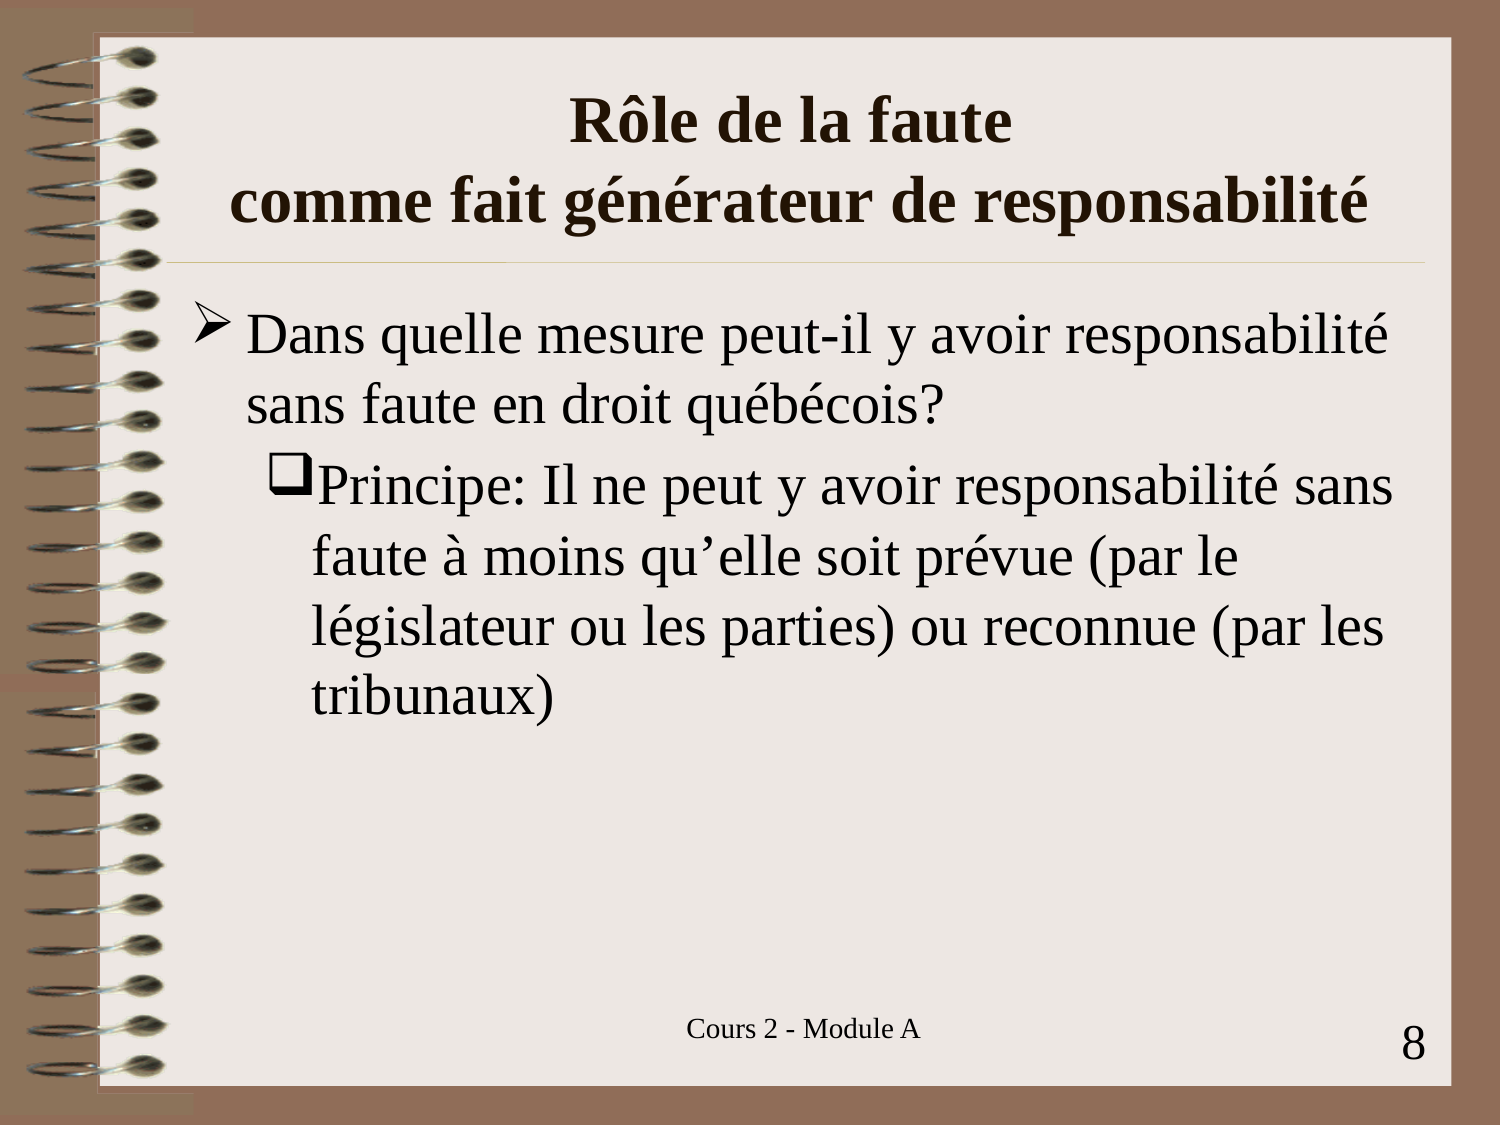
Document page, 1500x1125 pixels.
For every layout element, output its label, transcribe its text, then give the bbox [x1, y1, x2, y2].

title Rôle de la faute comme fait générateur de responsabilité [174, 62, 1425, 250]
picture [0, 8, 194, 674]
list Dans quelle mesure peut-il y avoir responsabilité sans faute en droit québécois? Principe: Il ne peut y avoir responsabilité sans faute à moins qu’elle soit prévue (par le législateur ou les parties) ou reconnue (par les tribunaux) [174, 287, 1425, 963]
slide_number 8 [1128, 1001, 1442, 1078]
picture [0, 692, 194, 1115]
footer Cours 2 - Module A [566, 1001, 1042, 1078]
